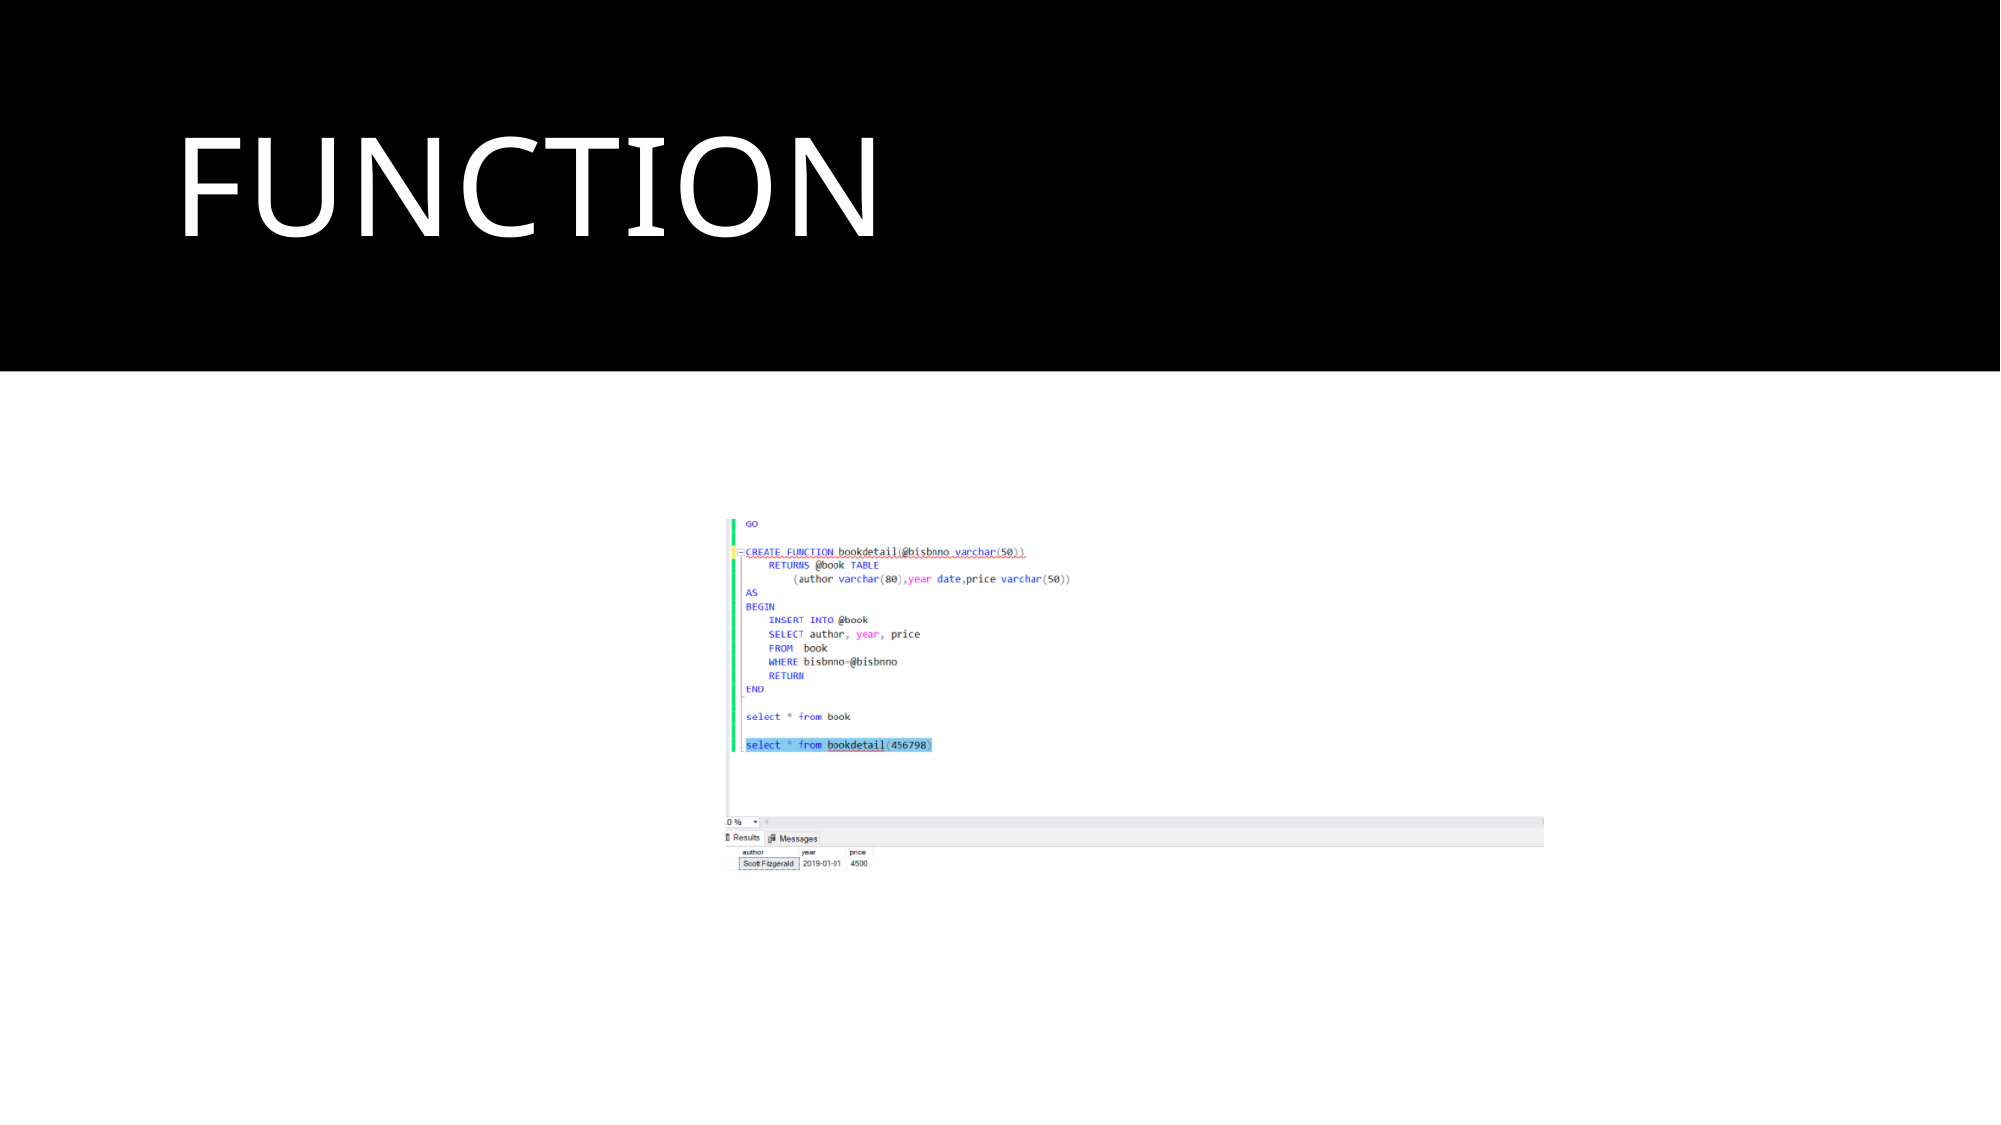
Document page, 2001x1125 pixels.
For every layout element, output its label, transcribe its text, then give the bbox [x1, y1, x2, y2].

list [725, 519, 1544, 910]
title Function [157, 52, 1842, 332]
